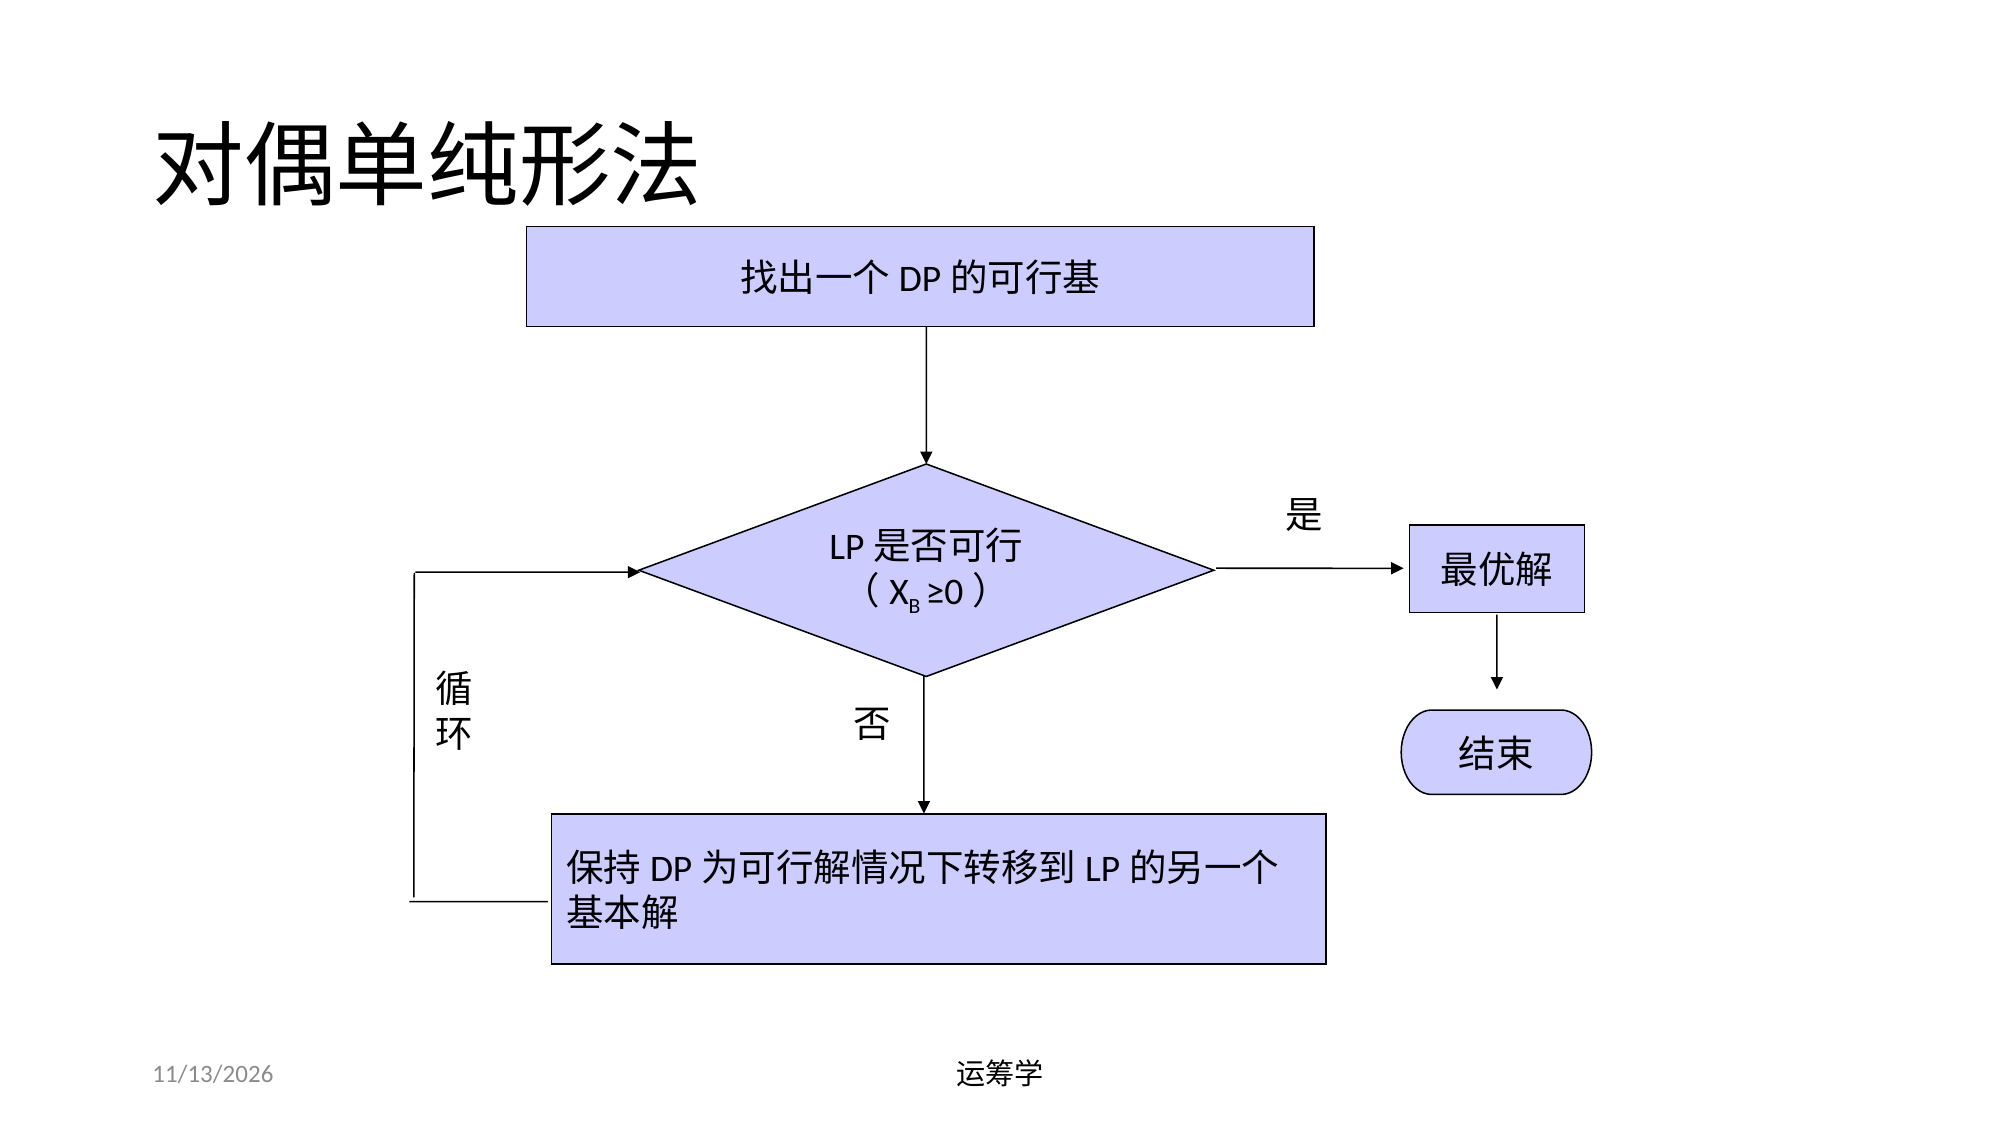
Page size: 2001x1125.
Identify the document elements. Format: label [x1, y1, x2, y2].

slide_number [137, 1042, 588, 1103]
text_box [1401, 710, 1592, 795]
footer [662, 1042, 1338, 1103]
text_box [1216, 562, 1404, 575]
text_box [1270, 483, 1339, 544]
text_box [1490, 614, 1504, 690]
text_box [1409, 524, 1585, 613]
text_box [413, 226, 1327, 964]
title [137, 59, 1863, 278]
text_box [421, 657, 489, 762]
text_box [839, 692, 907, 752]
